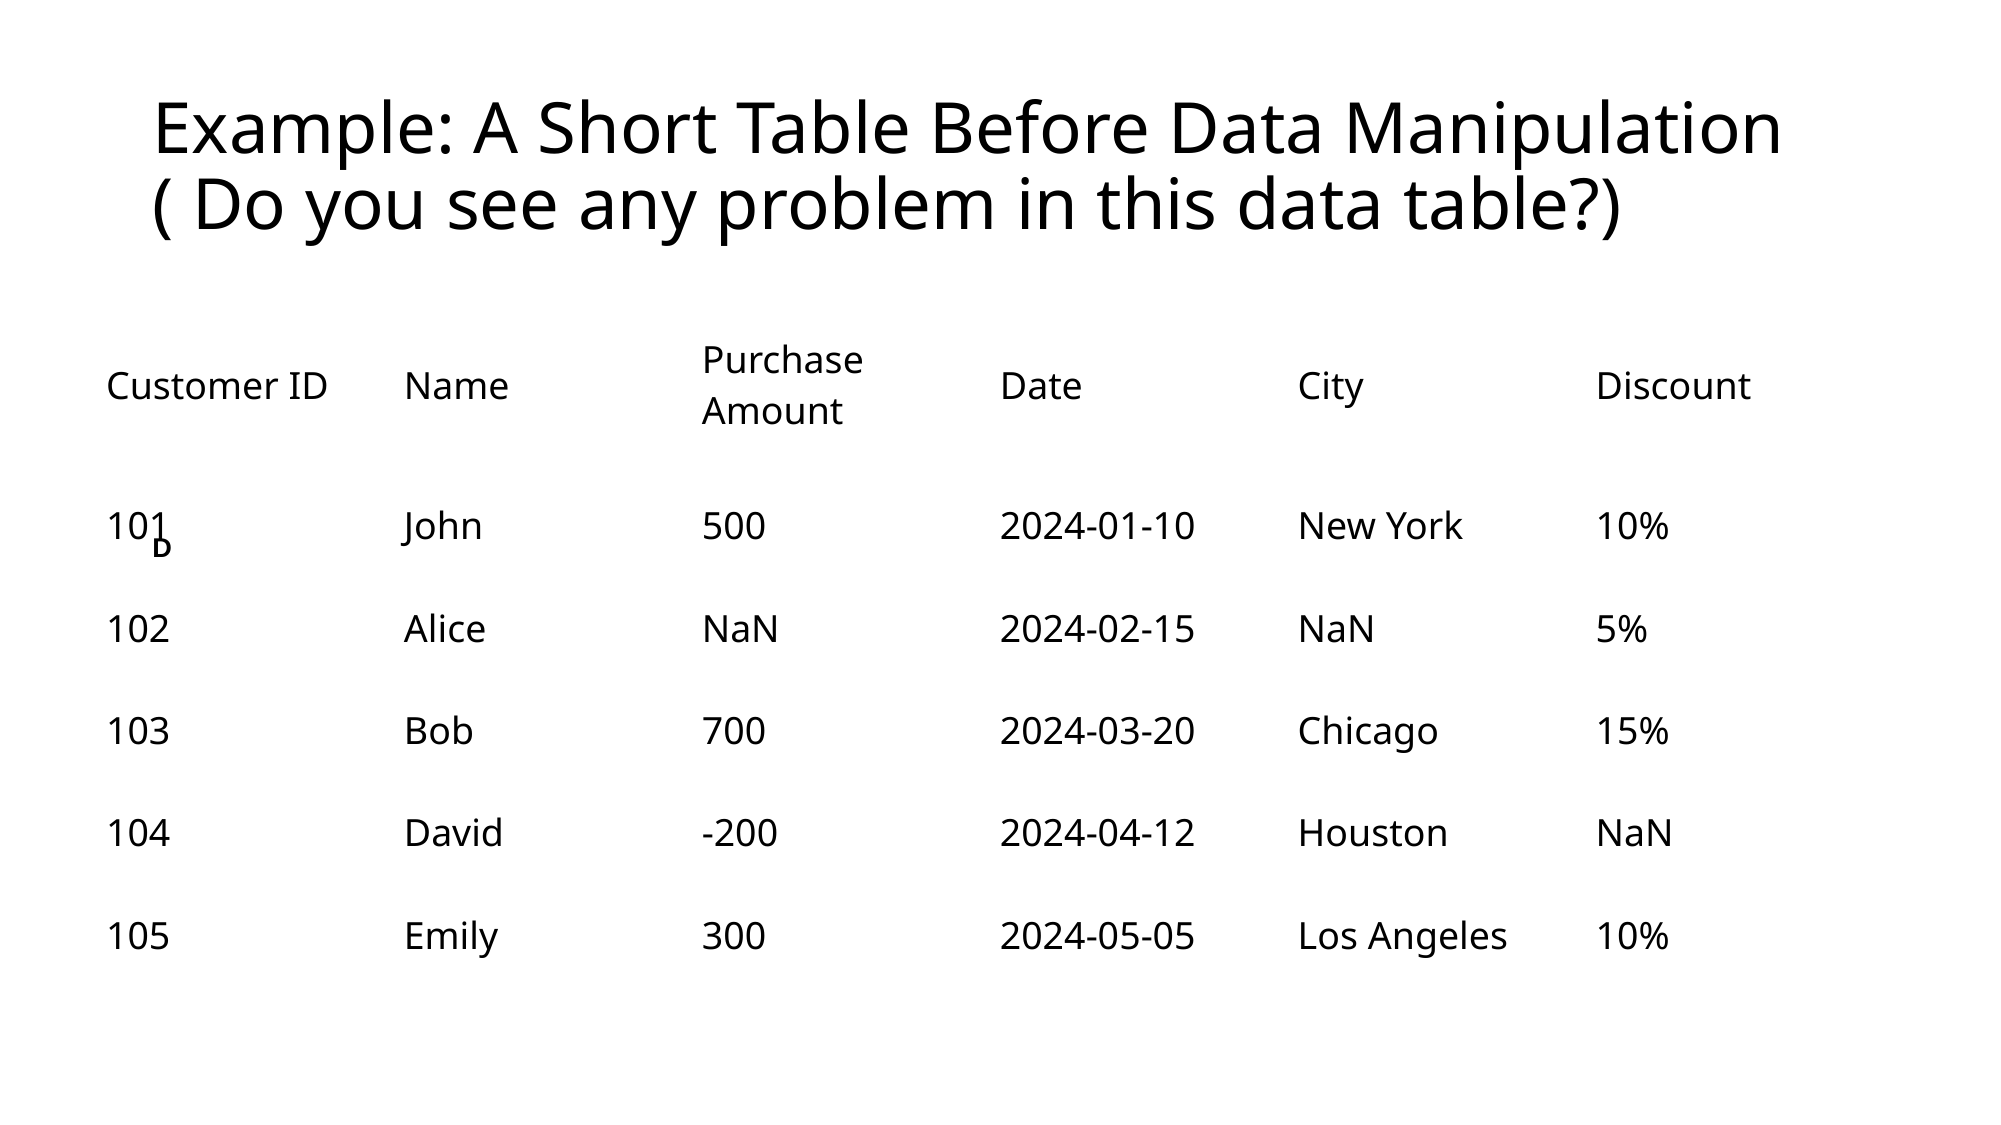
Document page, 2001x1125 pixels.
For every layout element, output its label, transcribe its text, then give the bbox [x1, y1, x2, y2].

table_cell New York [1283, 474, 1581, 522]
table_cell 2024-02-15 [985, 616, 1283, 679]
table_cell 500 [687, 474, 985, 522]
title Example: A Short Table Before Data Manipulation ( Do you see any problem in this data table?) [137, 59, 1863, 278]
table_cell 104 [91, 781, 389, 884]
table_cell NaN [687, 616, 985, 679]
table_header Purchase Amount [687, 295, 985, 474]
table_cell Bob [389, 679, 687, 781]
table_cell 5% [1581, 577, 1879, 679]
table_cell 2024-03-20 [985, 679, 1283, 781]
table_cell 105 [91, 884, 389, 986]
table_header Discount [1581, 295, 1879, 474]
table_cell 10% [1581, 884, 1879, 986]
table_cell 2024-01-10 [985, 474, 1283, 522]
table_cell 103 [91, 679, 389, 781]
table_cell Los Angeles [1283, 884, 1581, 986]
table_cell 10% [1581, 474, 1879, 577]
table_cell -200 [687, 781, 985, 884]
table_cell 15% [1581, 679, 1879, 781]
table_cell 102 [91, 577, 389, 679]
table_cell Houston [1283, 781, 1581, 884]
table_header Customer ID [91, 295, 389, 474]
table_cell Alice [389, 616, 687, 679]
table_cell 2024-04-12 [985, 781, 1283, 884]
table_cell NaN [1581, 781, 1879, 884]
table_cell NaN [1283, 616, 1581, 679]
table_cell 101 [91, 474, 389, 577]
table_cell 300 [687, 884, 985, 986]
table_cell 2024-05-05 [985, 884, 1283, 986]
text_box D [137, 522, 1749, 616]
table_header Name [389, 295, 687, 474]
table_header City [1283, 295, 1581, 474]
table_header Date [985, 295, 1283, 474]
table_cell 700 [687, 679, 985, 781]
table_cell Chicago [1283, 679, 1581, 781]
table_cell Emily [389, 884, 687, 986]
table_cell John [389, 474, 687, 522]
table_cell David [389, 781, 687, 884]
